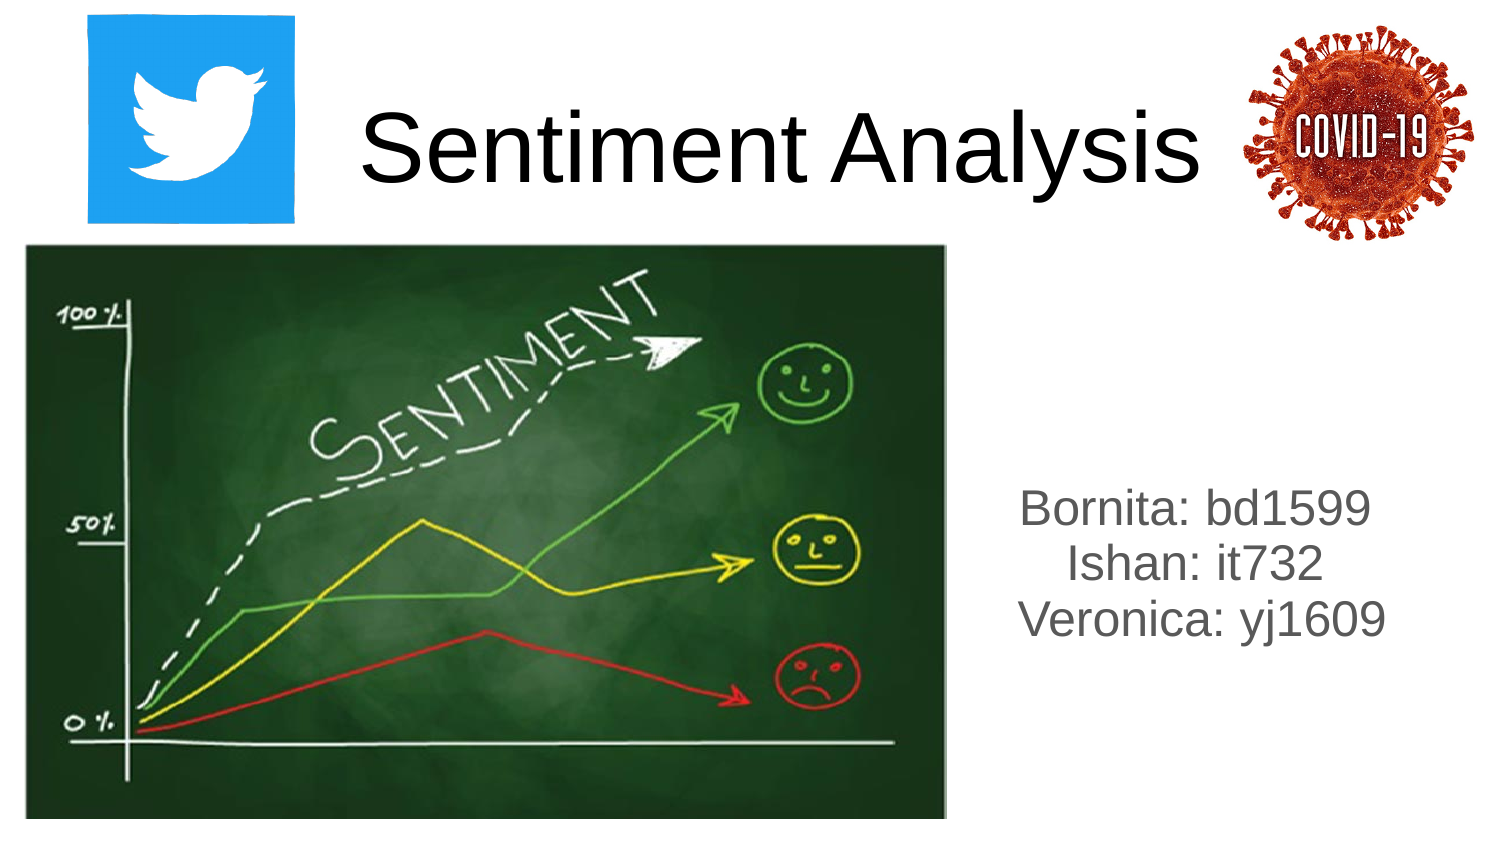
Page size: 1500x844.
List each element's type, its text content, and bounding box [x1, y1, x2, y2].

picture [24, 242, 947, 819]
title Sentiment Analysis [316, 19, 1237, 219]
picture [71, 0, 311, 239]
subtitle Bornita: bd1599 Ishan: it732 Veronica: yj1609 [955, 464, 1449, 665]
picture [1239, 18, 1483, 259]
